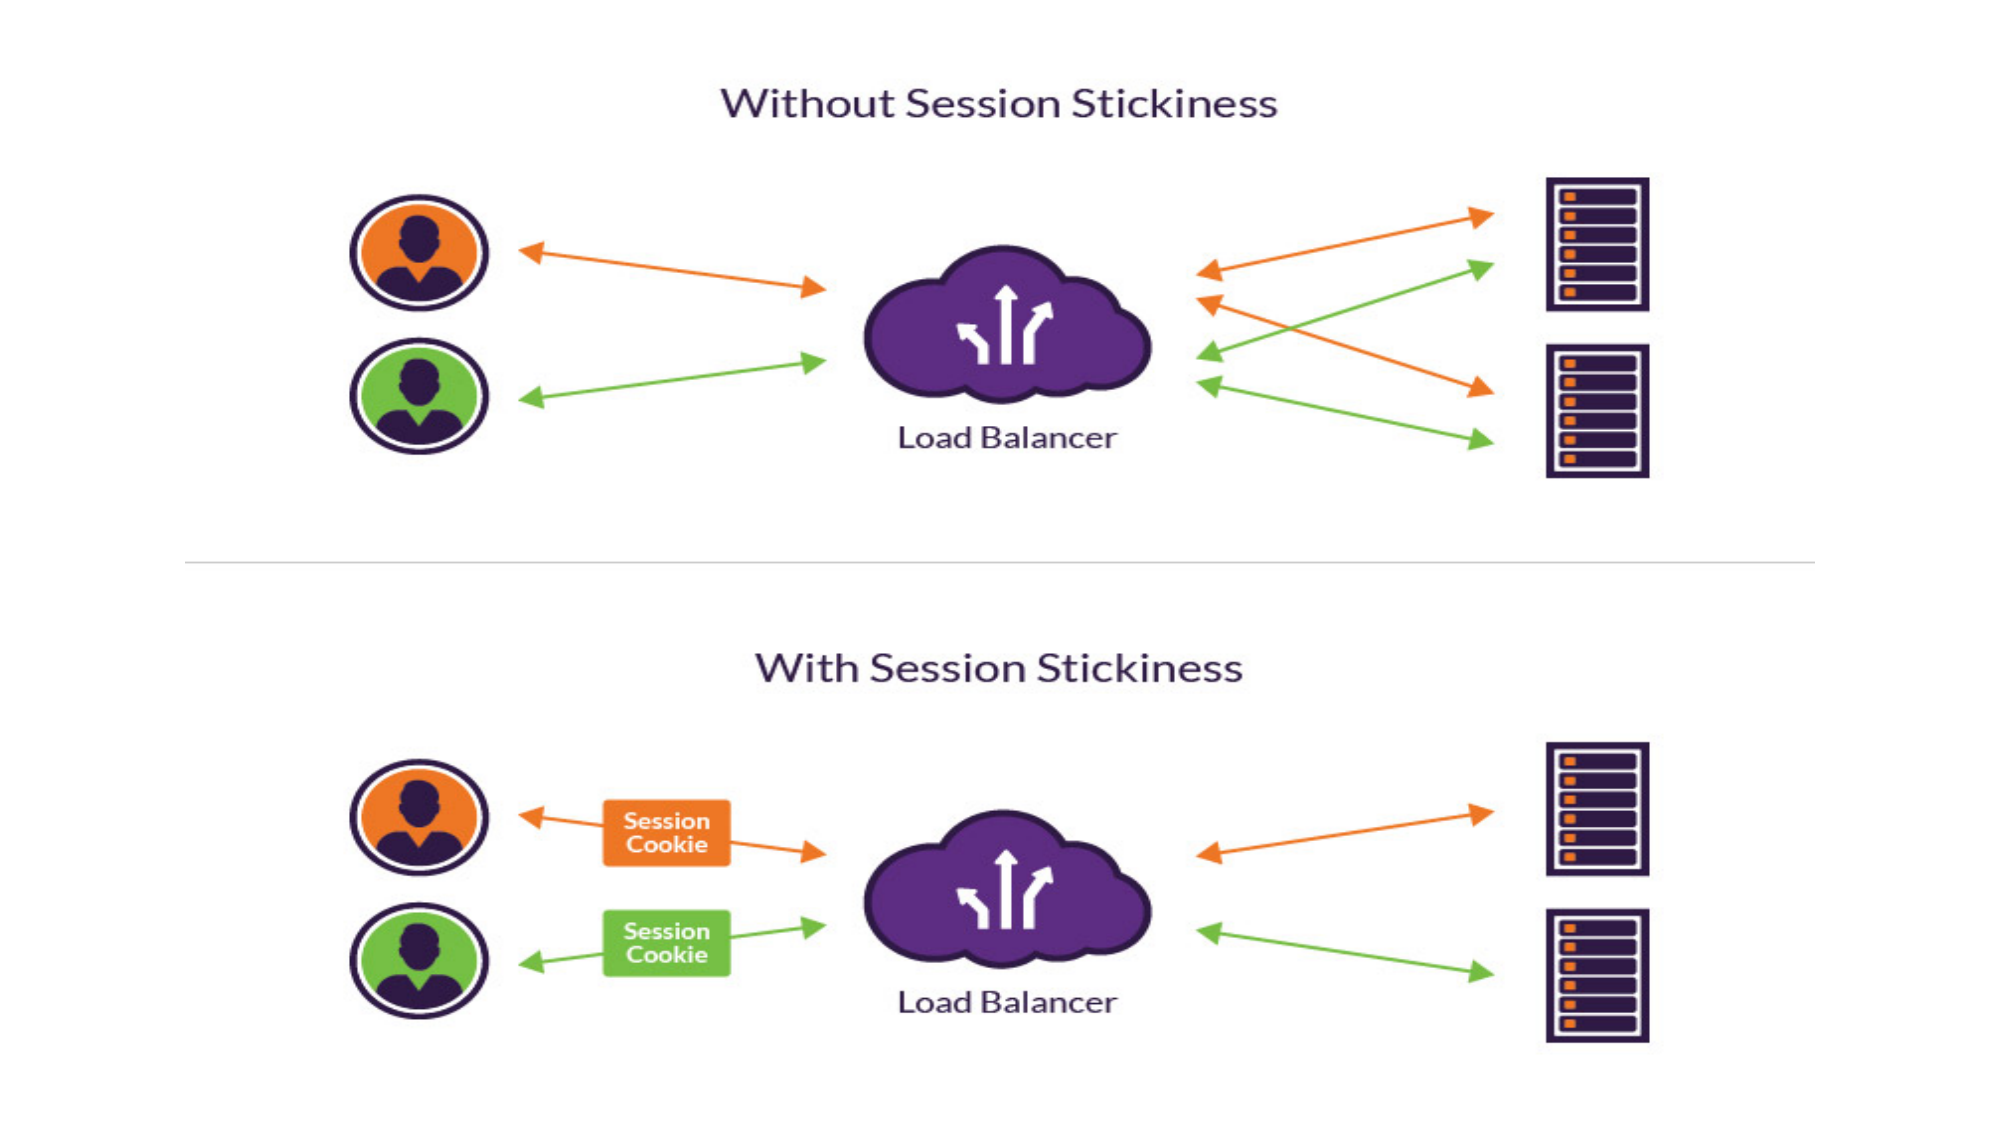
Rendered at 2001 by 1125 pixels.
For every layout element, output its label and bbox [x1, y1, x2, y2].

picture [185, 0, 1815, 1125]
